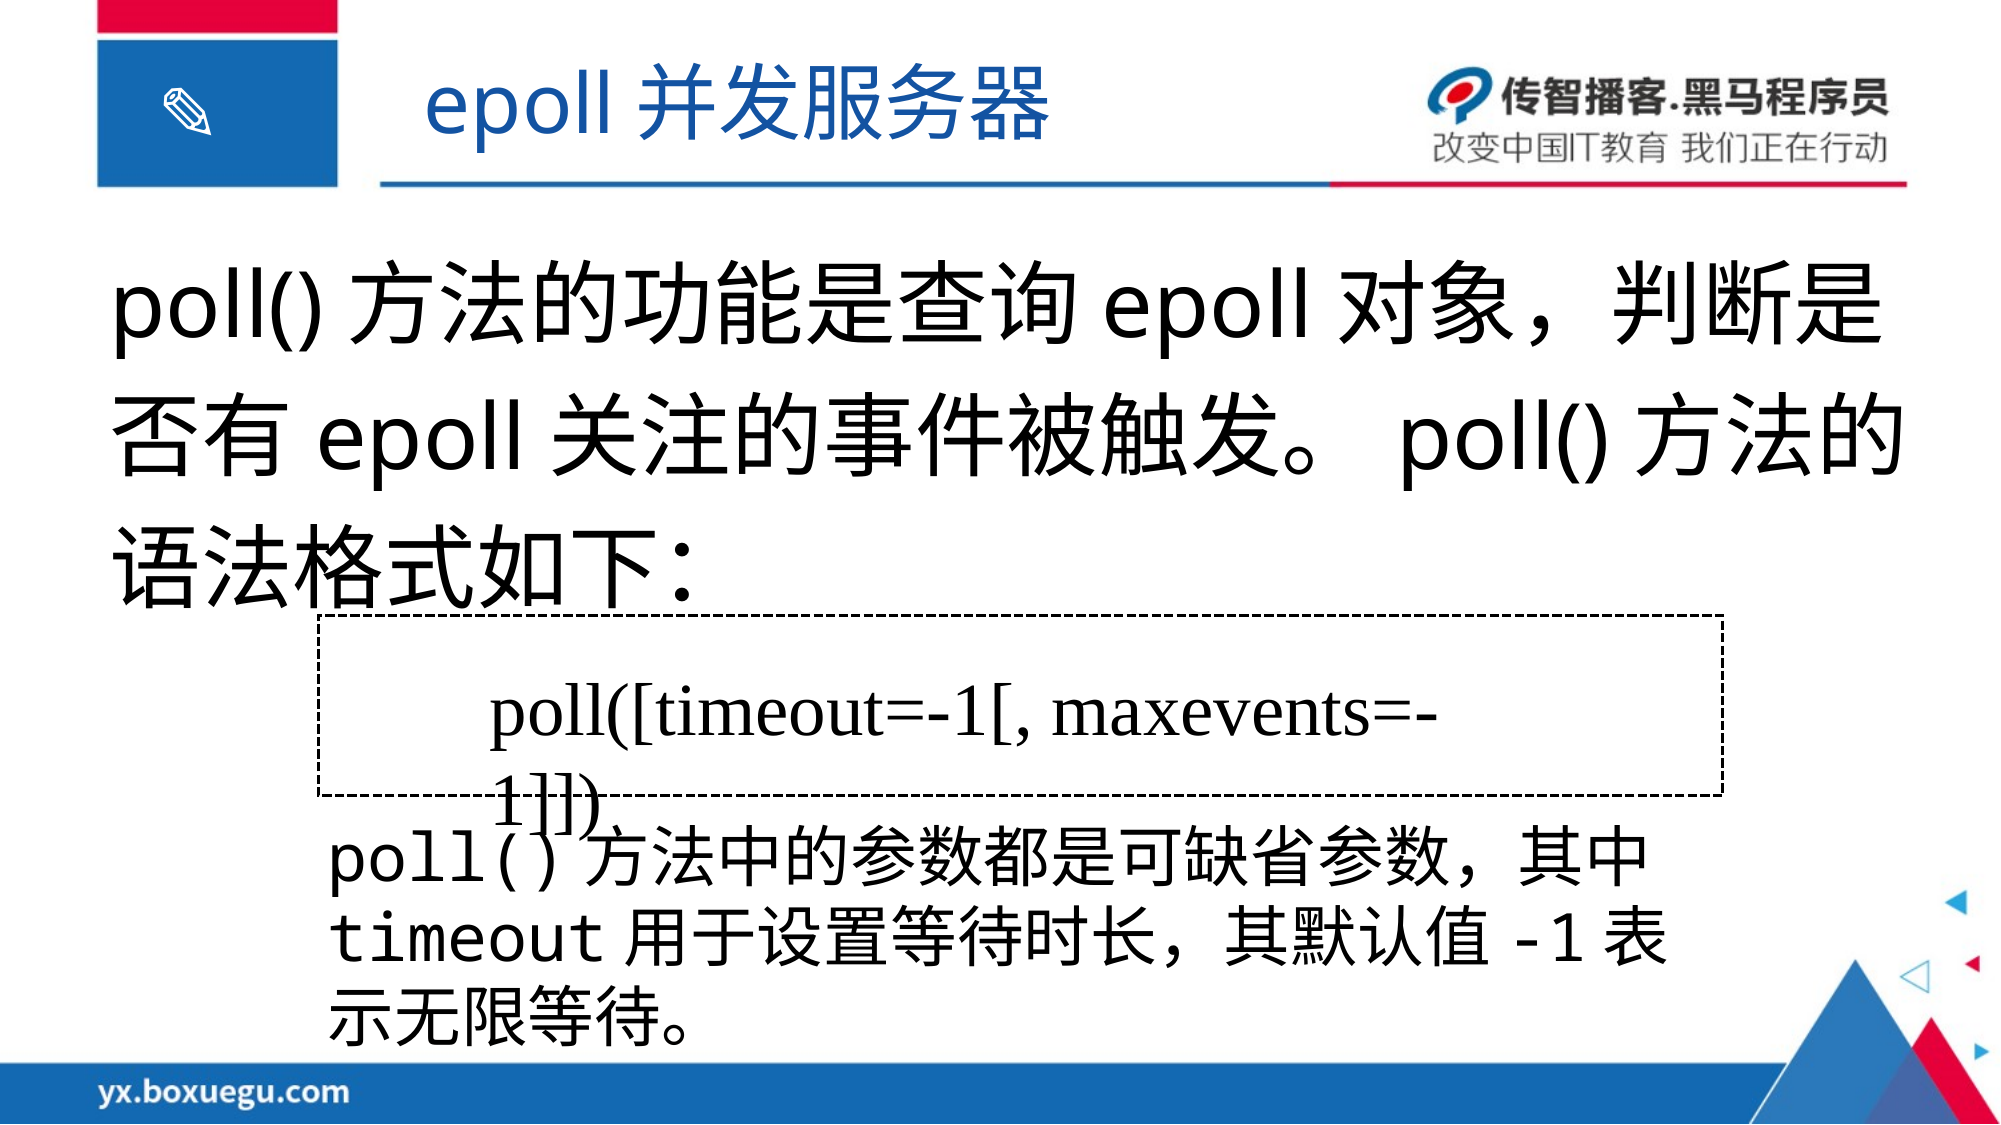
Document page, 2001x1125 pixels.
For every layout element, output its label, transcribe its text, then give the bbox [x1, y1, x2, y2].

text_box epoll并发服务器 [409, 43, 1292, 158]
text_box poll()方法中的参数都是可缺省参数，其中timeout用于设置等待时长，其默认值-1表示无限等待。 [312, 807, 1723, 1063]
picture [0, 0, 2000, 1124]
text_box poll()方法的功能是查询epoll对象，判断是否有epoll关注的事件被触发。poll()方法的语法格式如下： [94, 216, 1938, 628]
text_box poll([timeout=-1[, maxevents=-1]]) [474, 652, 1567, 807]
text_box [318, 615, 1723, 796]
